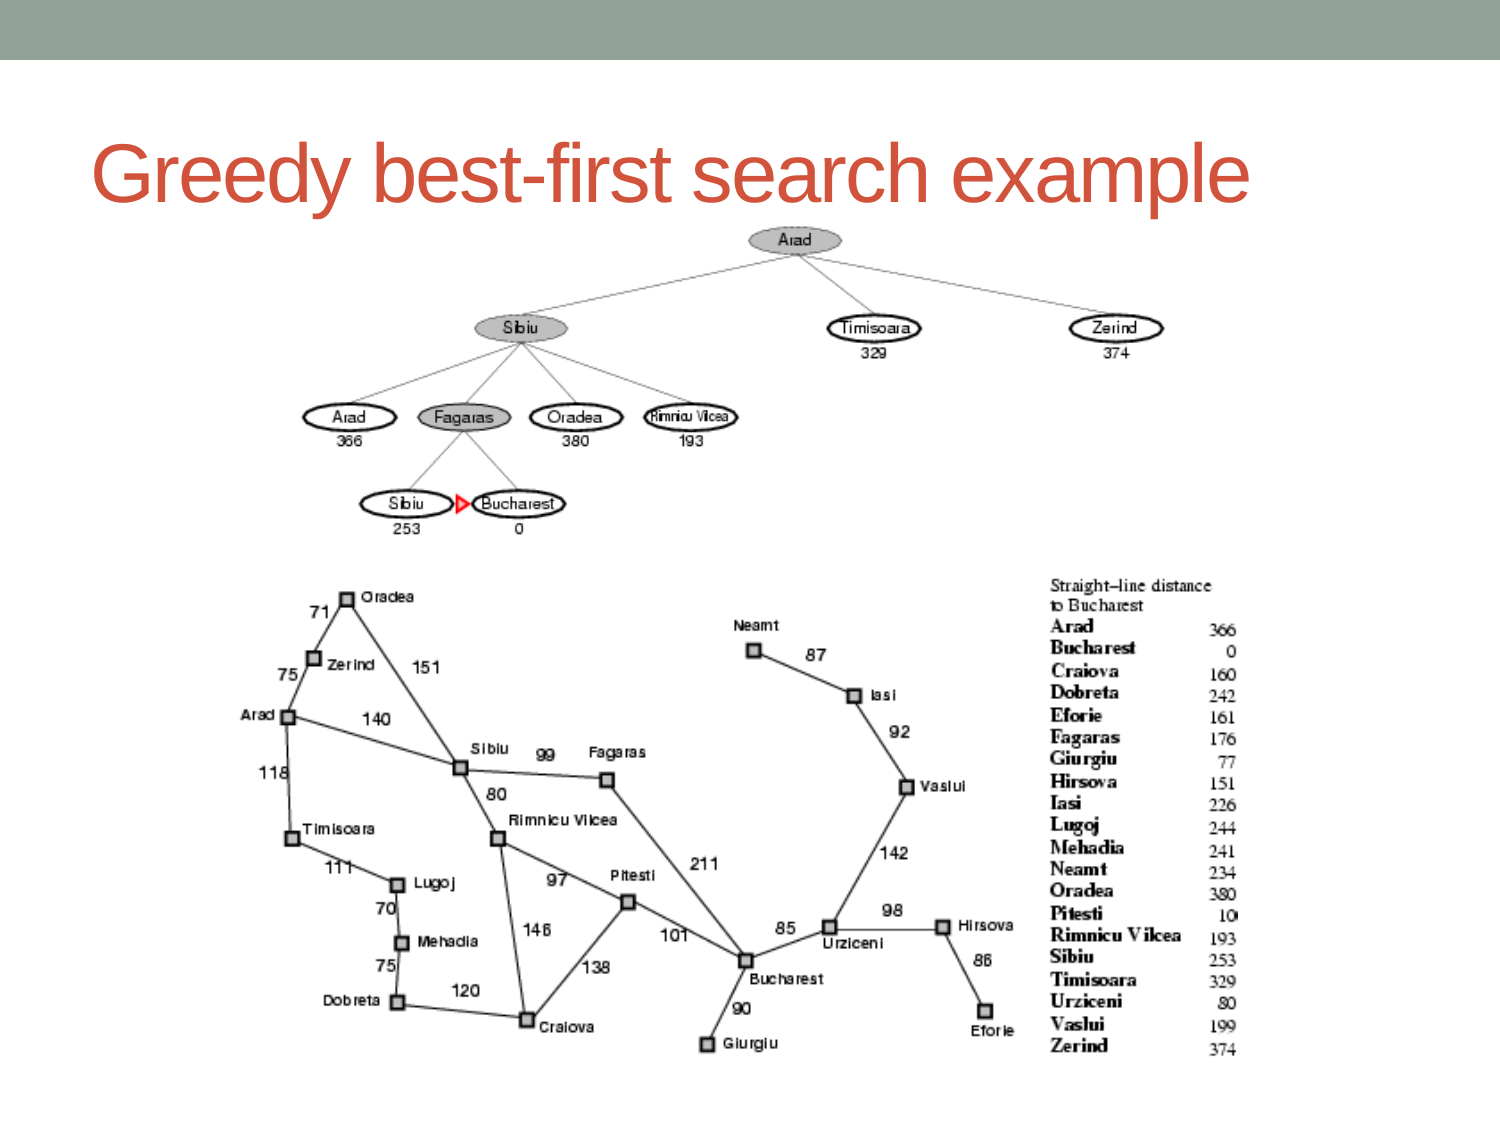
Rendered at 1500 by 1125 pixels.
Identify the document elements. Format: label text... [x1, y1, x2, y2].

picture [287, 219, 1185, 547]
title Greedy best-first search example [75, 87, 1425, 250]
picture [237, 573, 1238, 1065]
